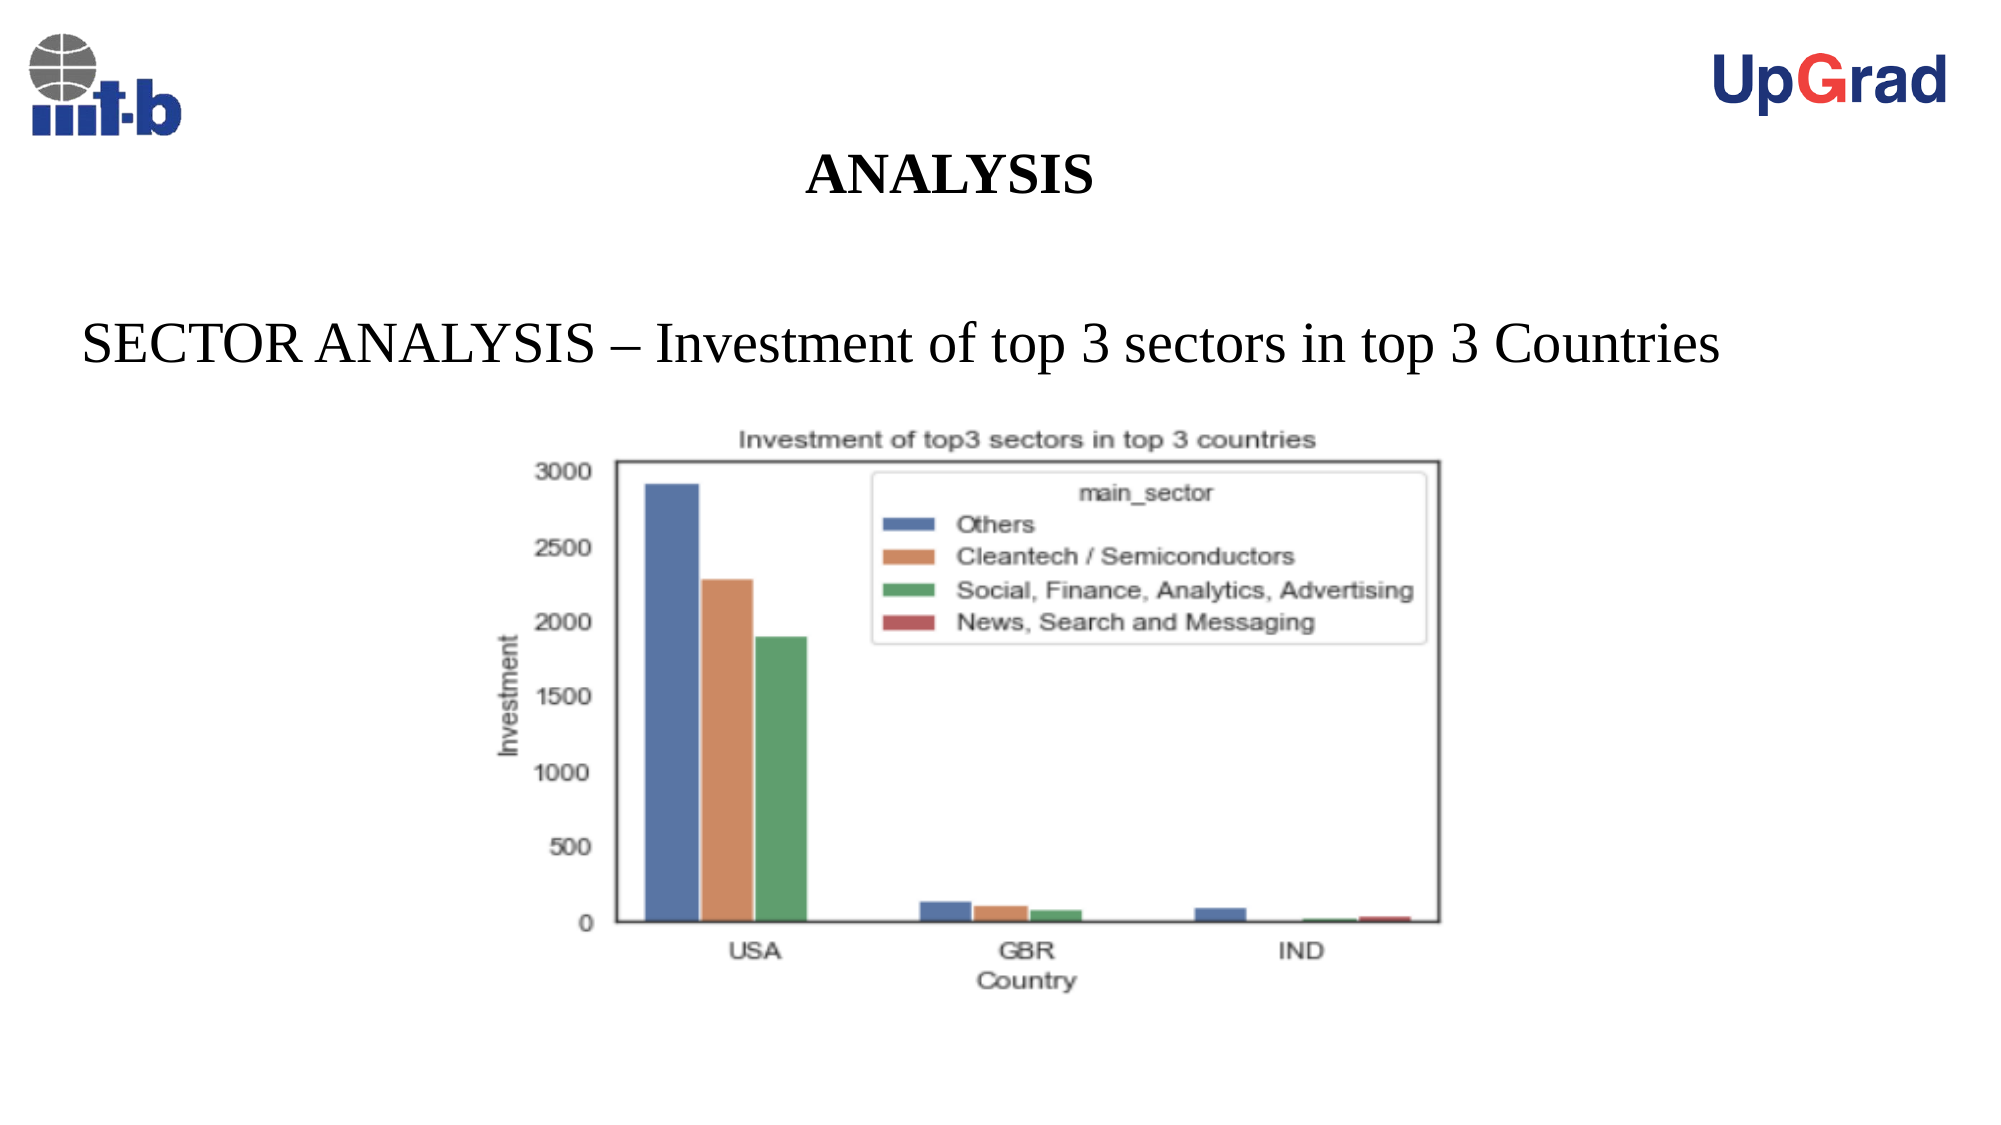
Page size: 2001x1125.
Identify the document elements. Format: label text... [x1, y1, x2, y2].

picture [0, 29, 208, 163]
picture [428, 413, 1642, 1020]
picture [1714, 53, 1952, 116]
list SECTOR ANALYSIS – Investment of top 3 sectors in top 3 Countries [66, 304, 1899, 1017]
title ANALYSIS [186, 104, 1715, 246]
